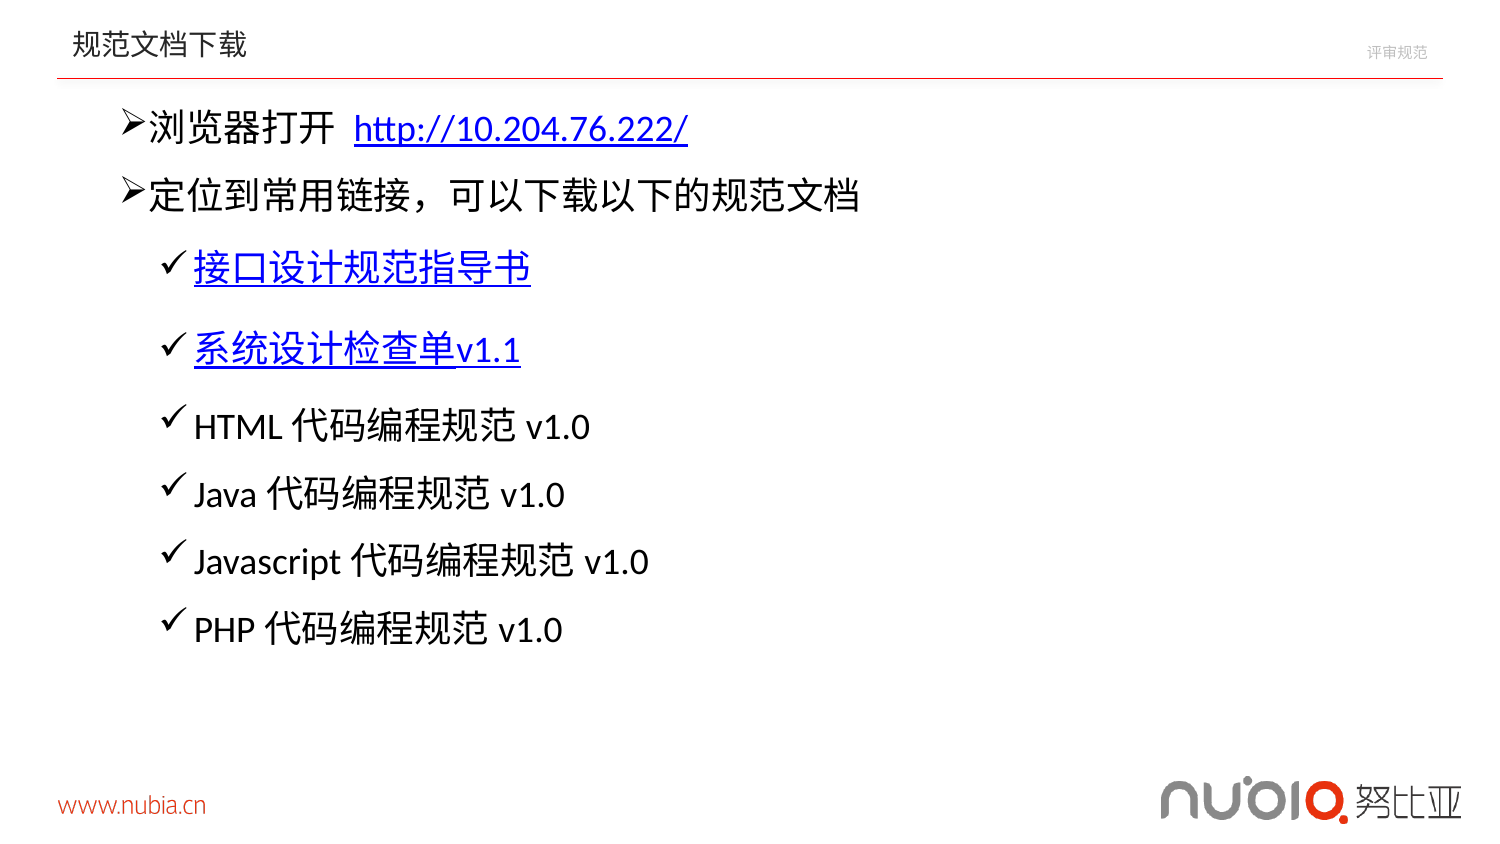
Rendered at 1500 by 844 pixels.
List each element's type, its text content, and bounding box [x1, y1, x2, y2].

text_box 浏览器打开 http://10.204.76.222/ 定位到常用链接，可以下载以下的规范文档 接口设计规范指导书 系统设计检查单v1.1 HTML代码编程规范v1.0 Java代码编程规范v1.0 Javascript代码编程规范v1.0 PHP代码编程规范v1.0 [103, 96, 1443, 737]
subtitle 评审规范 [848, 35, 1443, 69]
text_box 规范文档下载 [57, 21, 714, 67]
picture [56, 793, 206, 819]
picture [1160, 776, 1462, 824]
